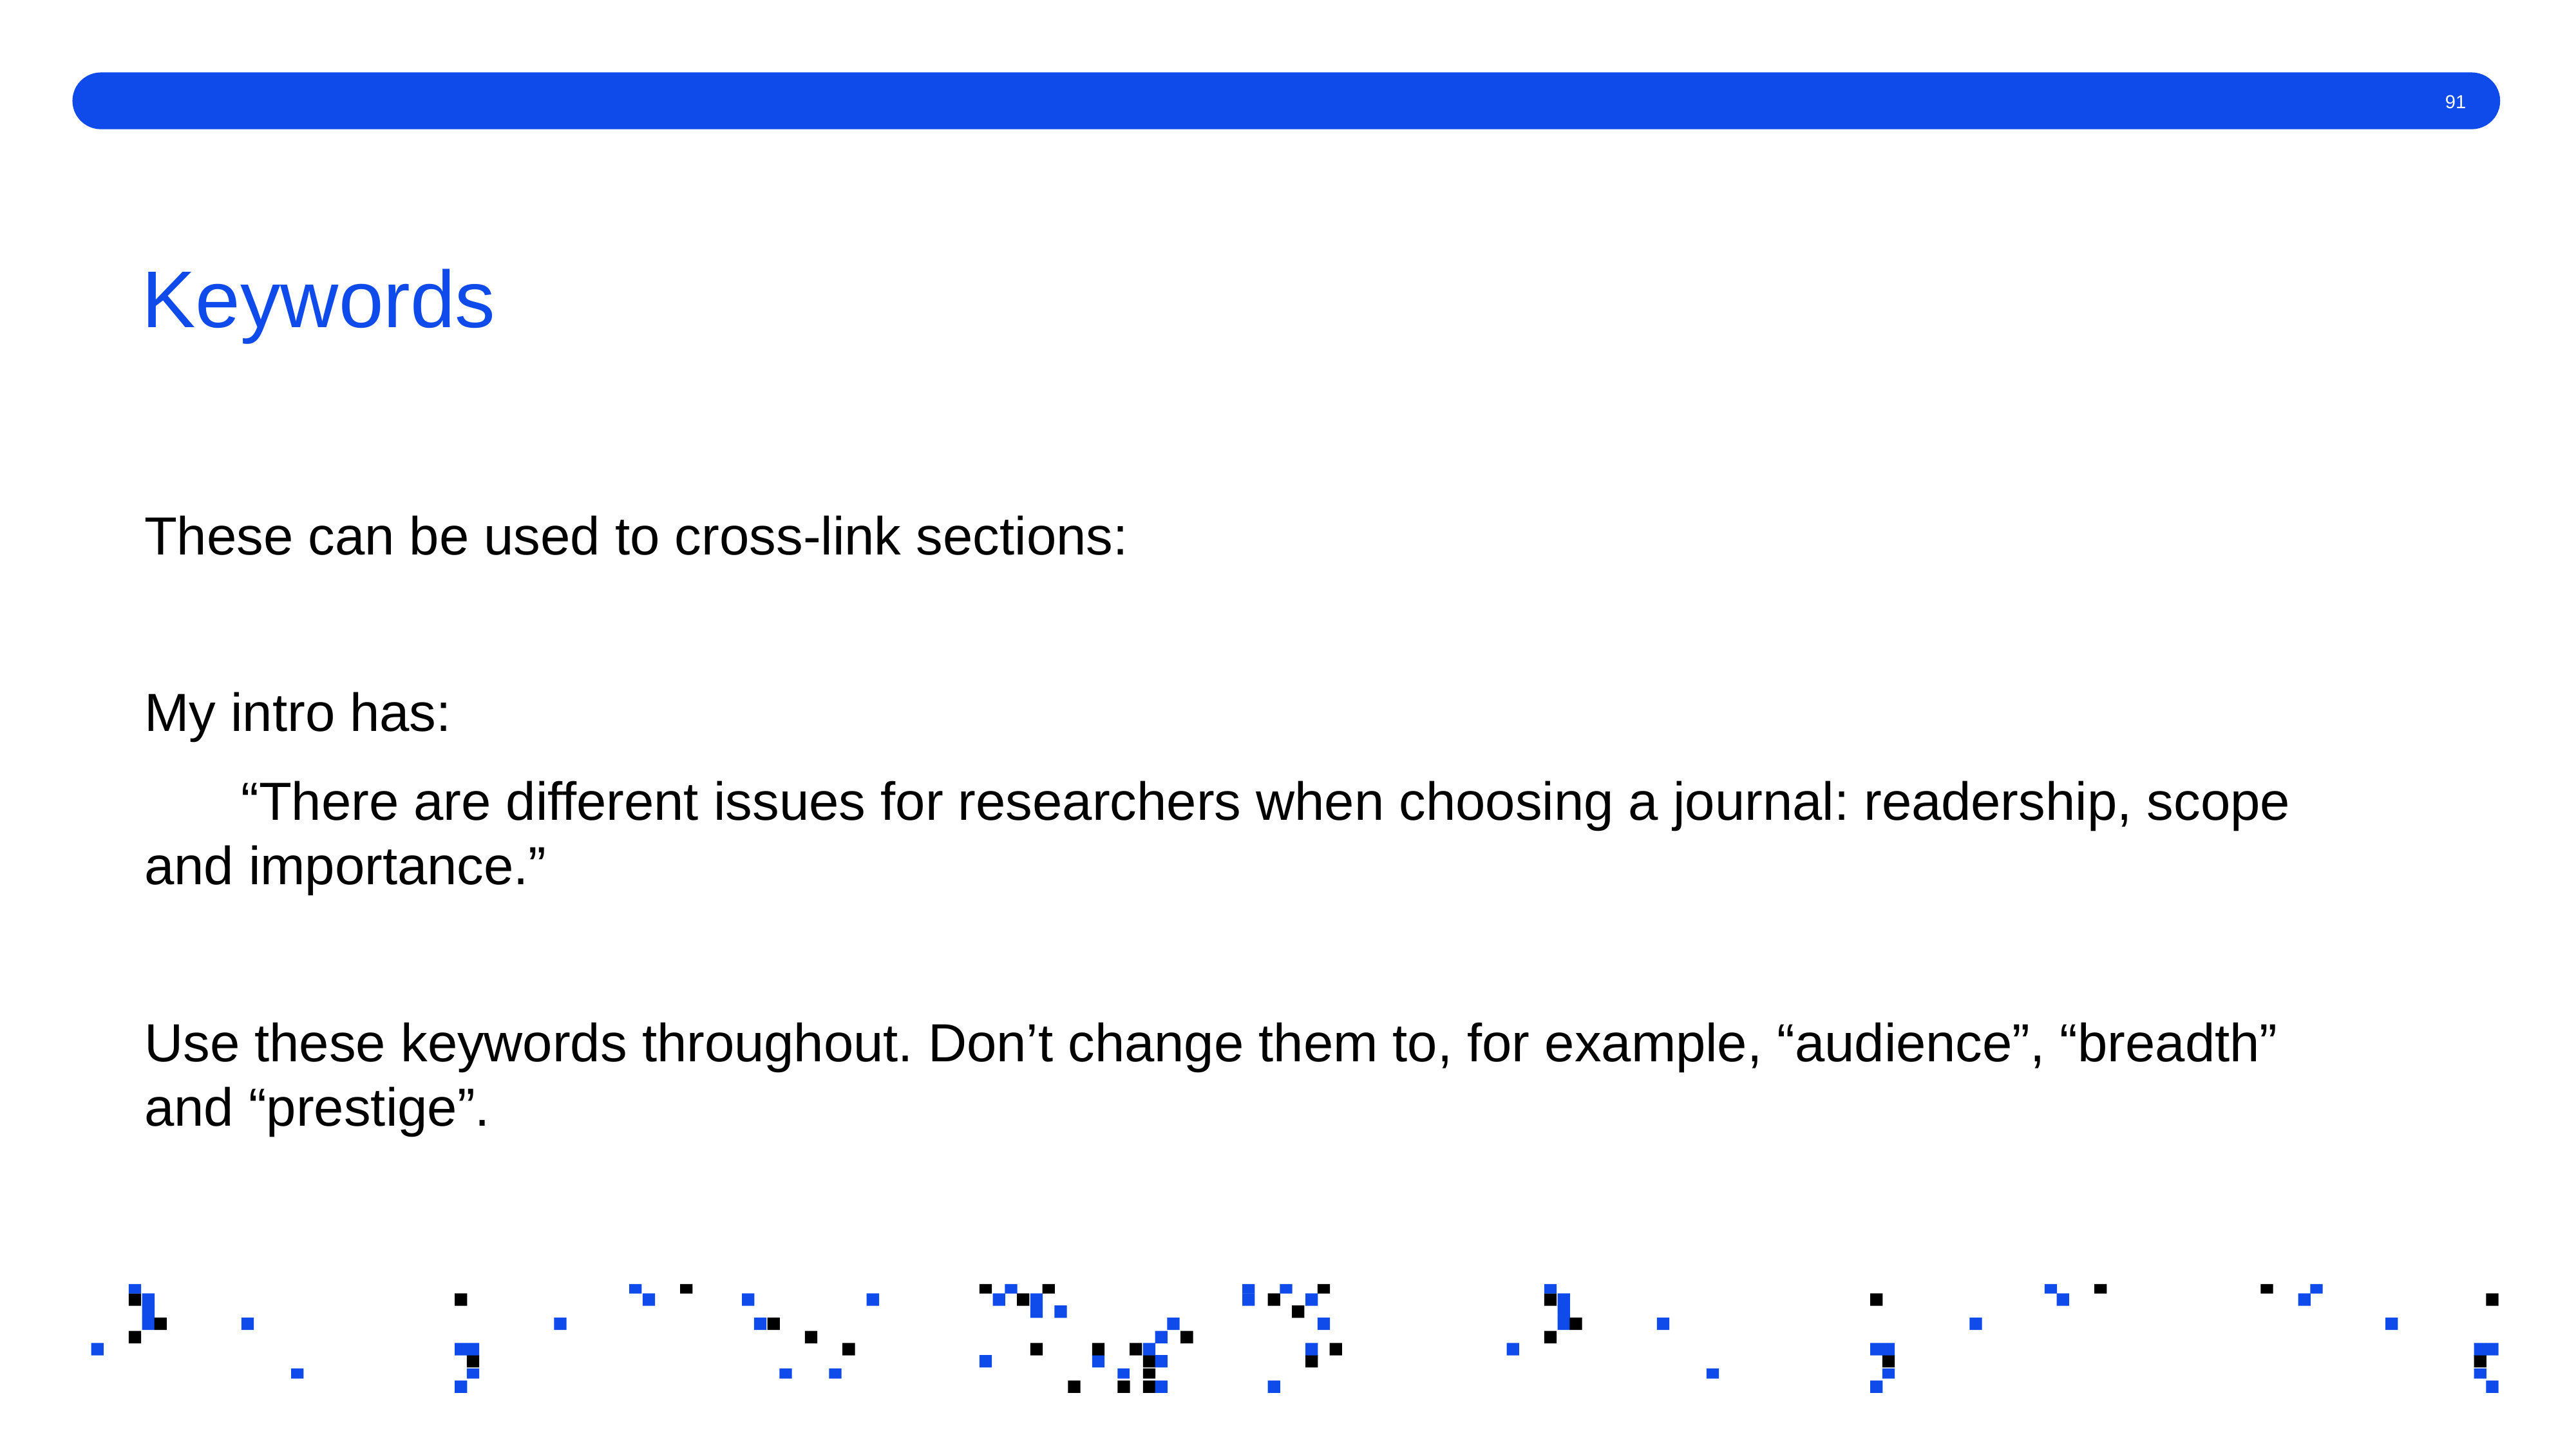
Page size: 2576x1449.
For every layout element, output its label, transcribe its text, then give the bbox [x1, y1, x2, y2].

list These can be used to cross-link sections: My intro has: “There are different issues for researchers when choosing a journal: readership, scope and importance.” Use these keywords throughout. Don’t change them to, for example, “audience”, “breadth” and “prestige”. [72, 500, 2382, 1117]
title Keywords [142, 254, 1246, 476]
